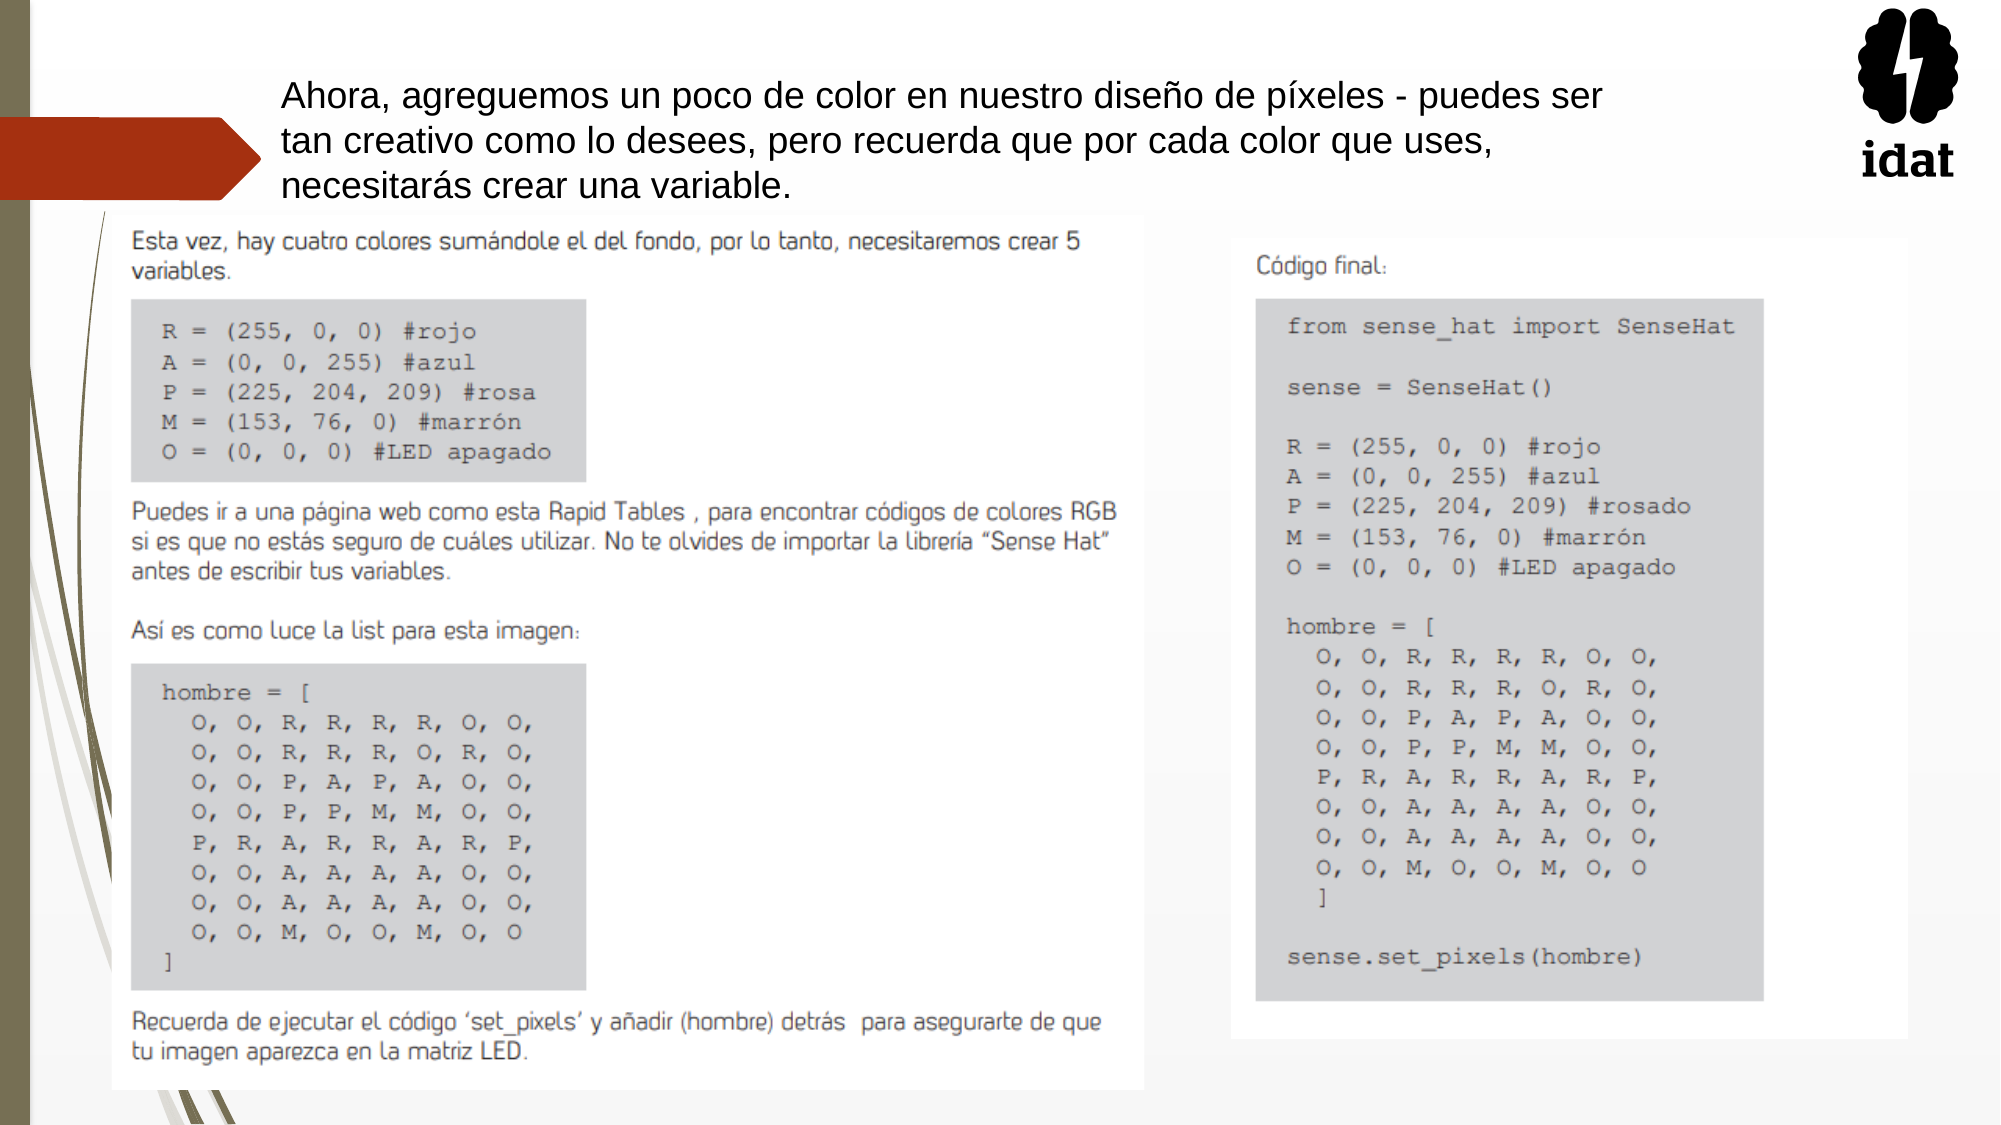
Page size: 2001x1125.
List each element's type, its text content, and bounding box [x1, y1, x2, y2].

picture [1230, 238, 1908, 1040]
text_box Ahora, agreguemos un poco de color en nuestro diseño de píxeles - puedes ser tan creativo como lo desees, pero recuerda que por cada color que uses, necesitarás crear una variable. [266, 63, 1631, 214]
text_box [59, 427, 106, 554]
picture [111, 214, 1145, 1090]
picture [1815, 0, 2000, 185]
